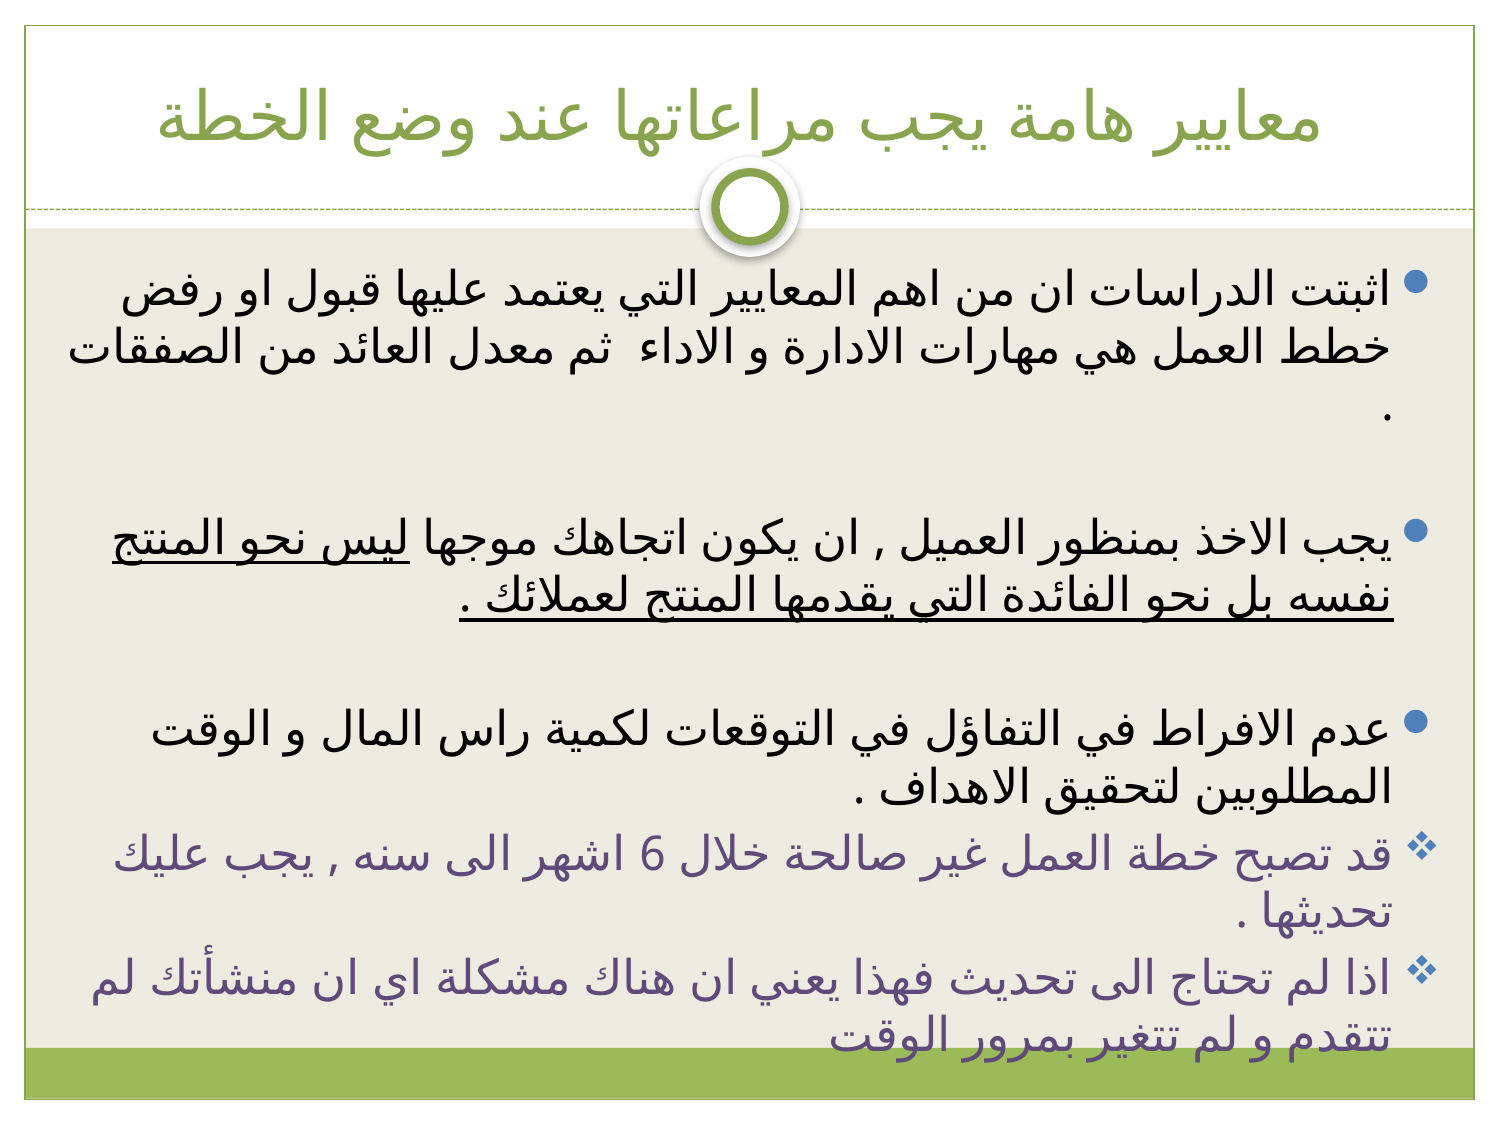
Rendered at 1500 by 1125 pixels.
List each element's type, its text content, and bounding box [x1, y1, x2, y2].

title معايير هامة يجب مراعاتها عند وضع الخطة [49, 37, 1450, 162]
list اثبتت الدراسات ان من اهم المعايير التي يعتمد عليها قبول او رفض خطط العمل هي مهارات الادارة و الاداء ثم معدل العائد من الصفقات . يجب الاخذ بمنظور العميل , ان يكون اتجاهك موجها ليس نحو المنتج نفسه بل نحو الفائدة التي يقدمها المنتج لعملائك . عدم الافراط في التفاؤل في التوقعات لكمية راس المال و الوقت المطلوبين لتحقيق الاهداف . قد تصبح خطة العمل غير صالحة خلال 6 اشهر الى سنه , يجب عليك تحديثها . اذا لم تحتاج الى تحديث فهذا يعني ان هناك مشكلة اي ان منشأتك لم تتقدم و لم تتغير بمرور الوقت [49, 250, 1450, 1075]
